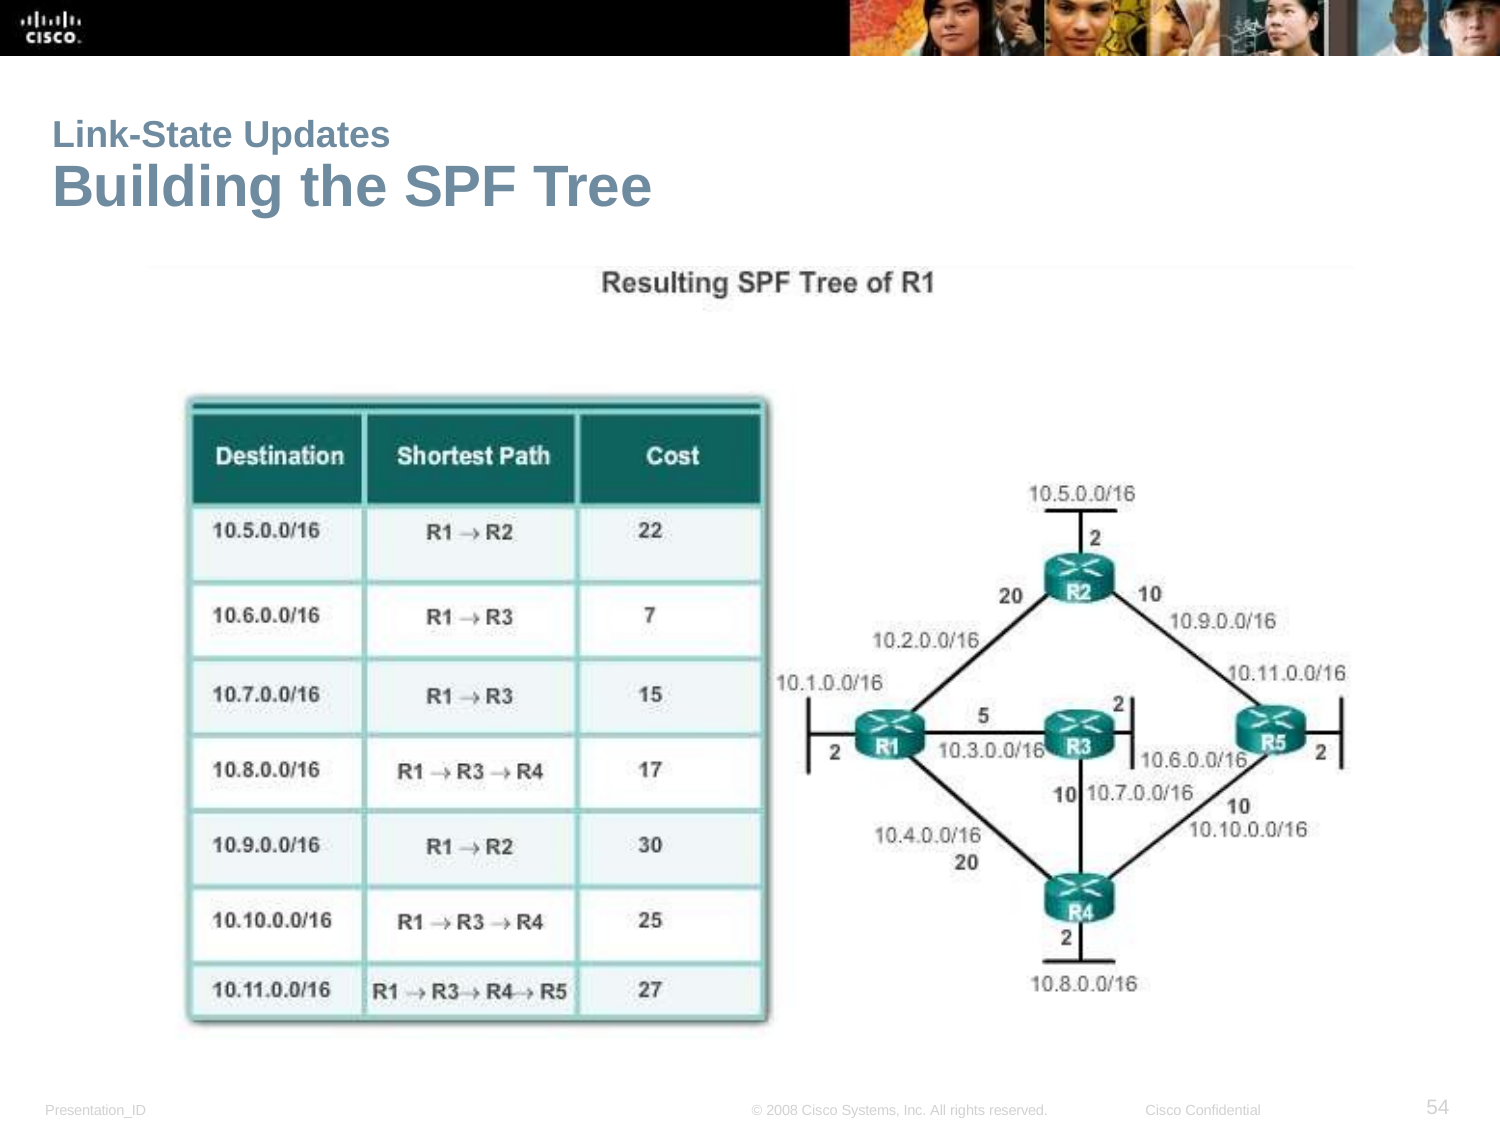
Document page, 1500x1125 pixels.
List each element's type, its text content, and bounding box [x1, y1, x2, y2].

text_box [148, 266, 1355, 1040]
text_box Cisco Confidential [1143, 1100, 1264, 1125]
text_box Building the SPF Tree [50, 145, 660, 336]
picture [0, 0, 1500, 56]
text_box © 2008 Cisco Systems, Inc. All rights reserved. [749, 1100, 1058, 1119]
text_box Link-State Updates [50, 108, 394, 145]
text_box Presentation_ID [43, 1100, 151, 1125]
text_box <number> [1422, 1093, 1454, 1125]
